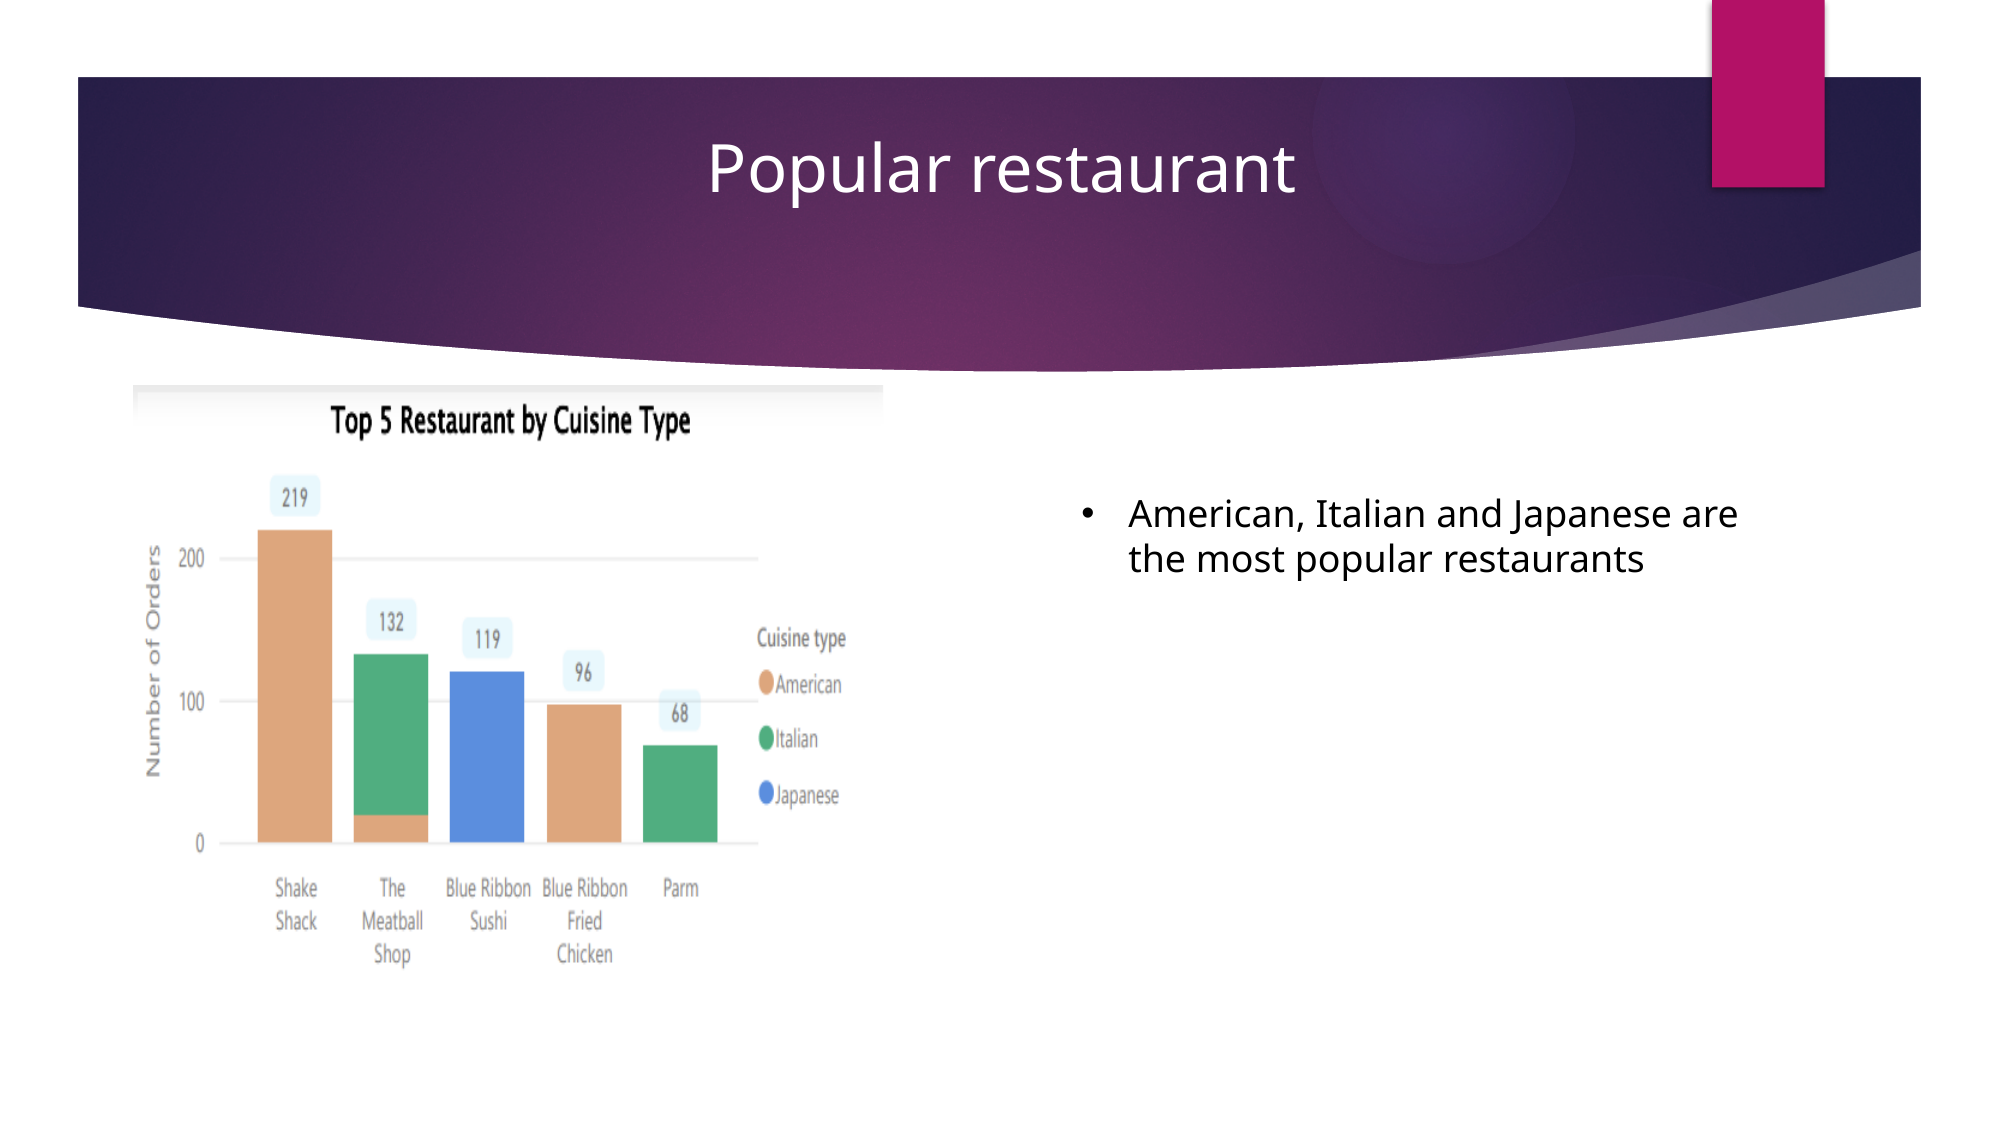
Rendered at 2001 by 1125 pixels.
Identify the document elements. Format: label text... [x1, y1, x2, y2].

text_box American, Italian and Japanese are the most popular restaurants [1066, 482, 1759, 587]
title Popular restaurant [91, 105, 1931, 227]
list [133, 385, 906, 994]
